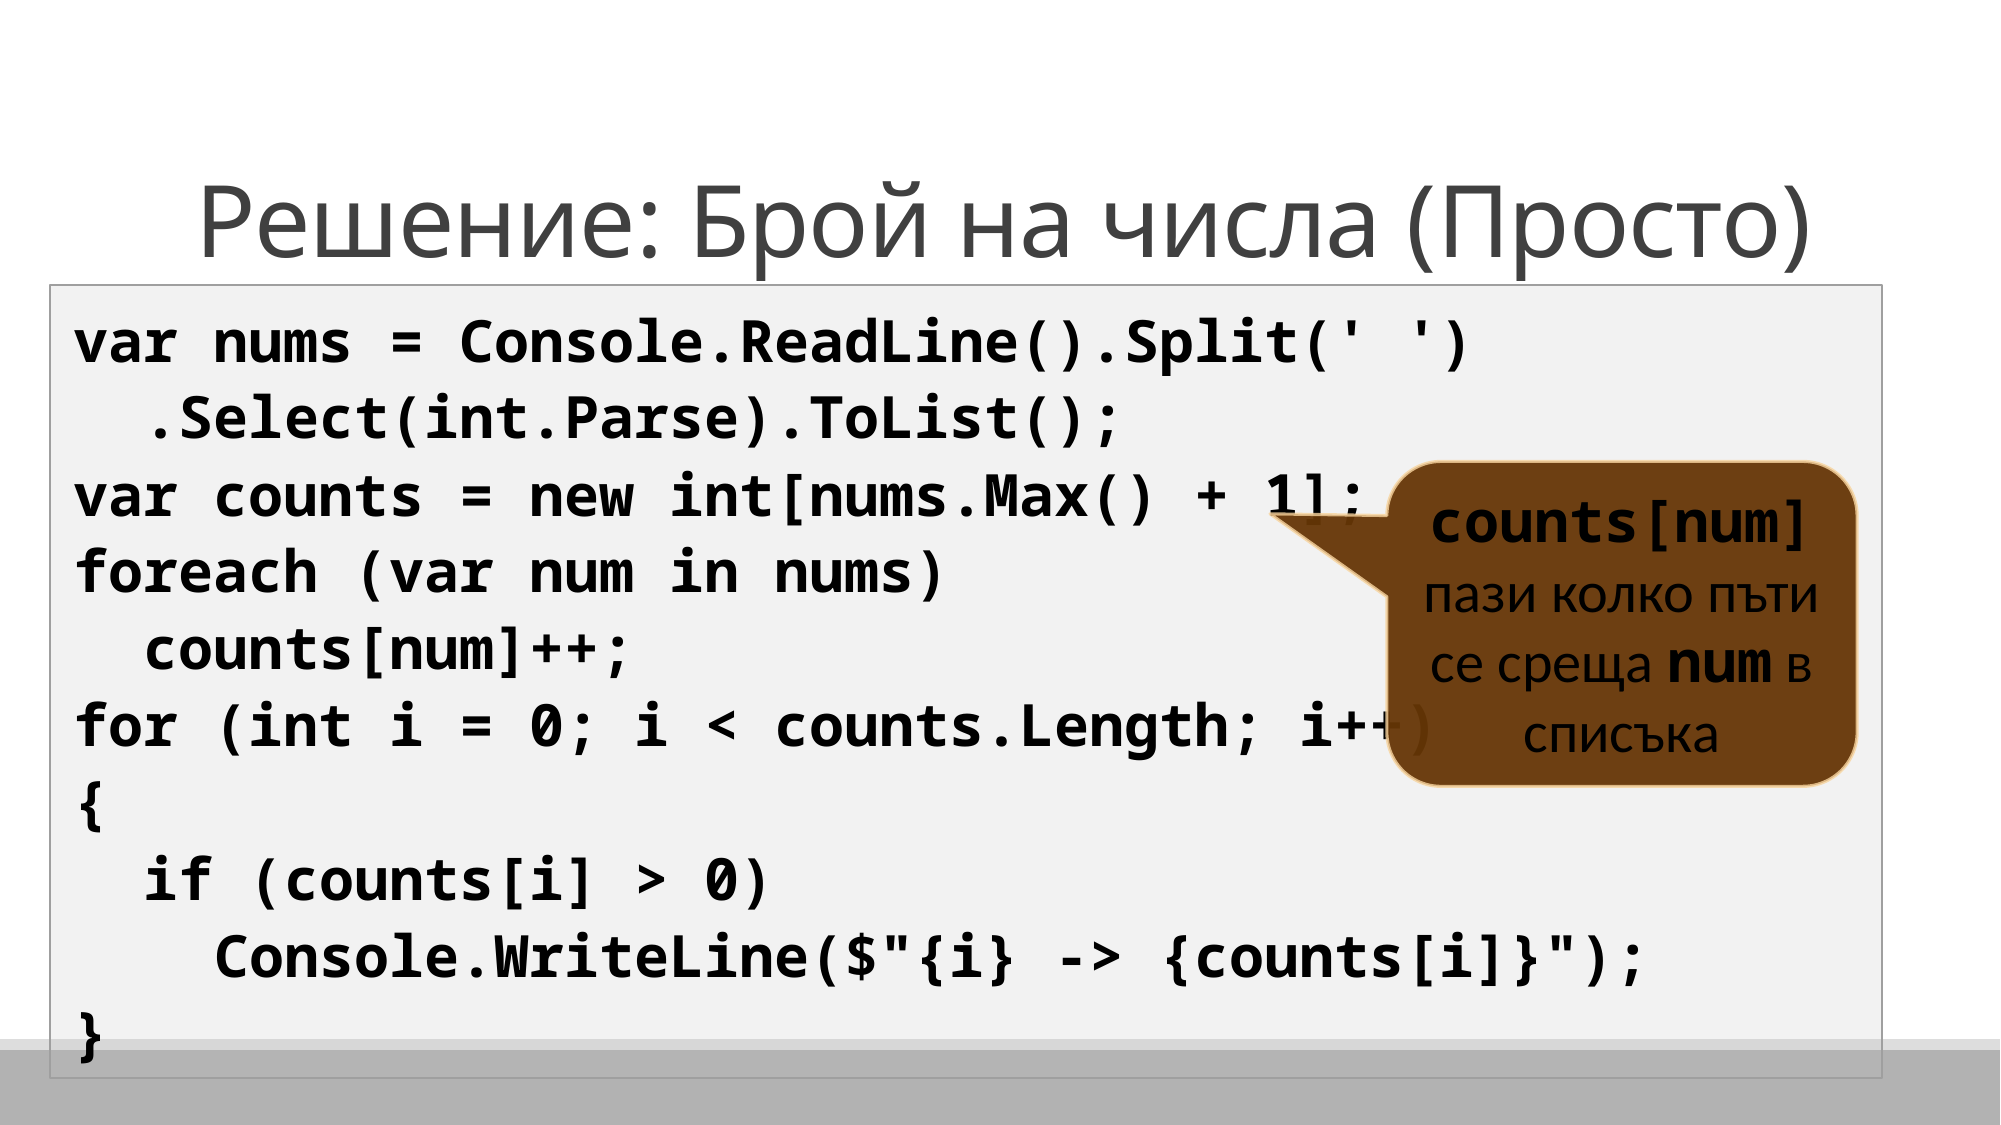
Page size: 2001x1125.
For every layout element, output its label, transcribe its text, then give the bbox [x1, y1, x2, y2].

text_box counts[num] пази колко пъти се среща num в списъка [1268, 460, 1859, 788]
text_box var nums = Console.ReadLine().Split(' ') .Select(int.Parse).ToList(); var counts = new int[nums.Max() + 1]; foreach (var num in nums) counts[num]++; for (int i = 0; i < counts.Length; i++) { if (counts[i] > 0) Console.WriteLine($"{i} -> {counts[i]}"); } [50, 284, 1883, 1078]
title Решение: Брой на числа (Просто) [180, 47, 1830, 284]
